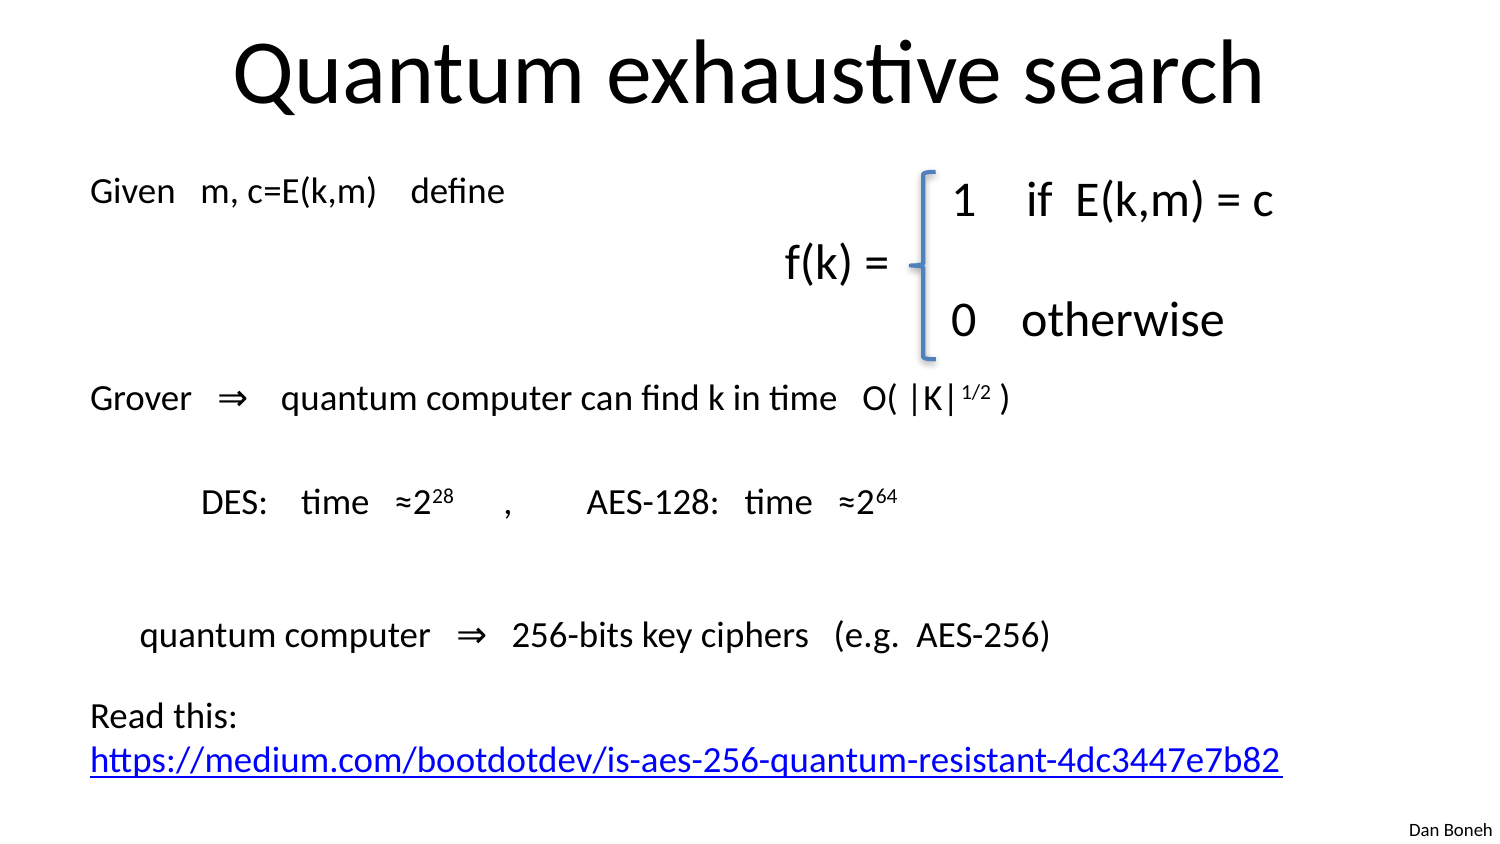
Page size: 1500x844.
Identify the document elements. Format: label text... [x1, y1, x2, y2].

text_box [774, 159, 1291, 360]
title Quantum exhaustive search [75, 0, 1425, 138]
list Given m, c=E(k,m) define Grover ⇒ quantum computer can find k in time O( |K|1/2 ) DES: time ≈228 , AES-128: time ≈264 quantum computer ⇒ 256-bits key ciphers (e.g. AES-256) Read this: https://medium.com/bootdotdev/is-aes-256-quantum-resistant-4dc3447e7b82 [75, 159, 1425, 844]
